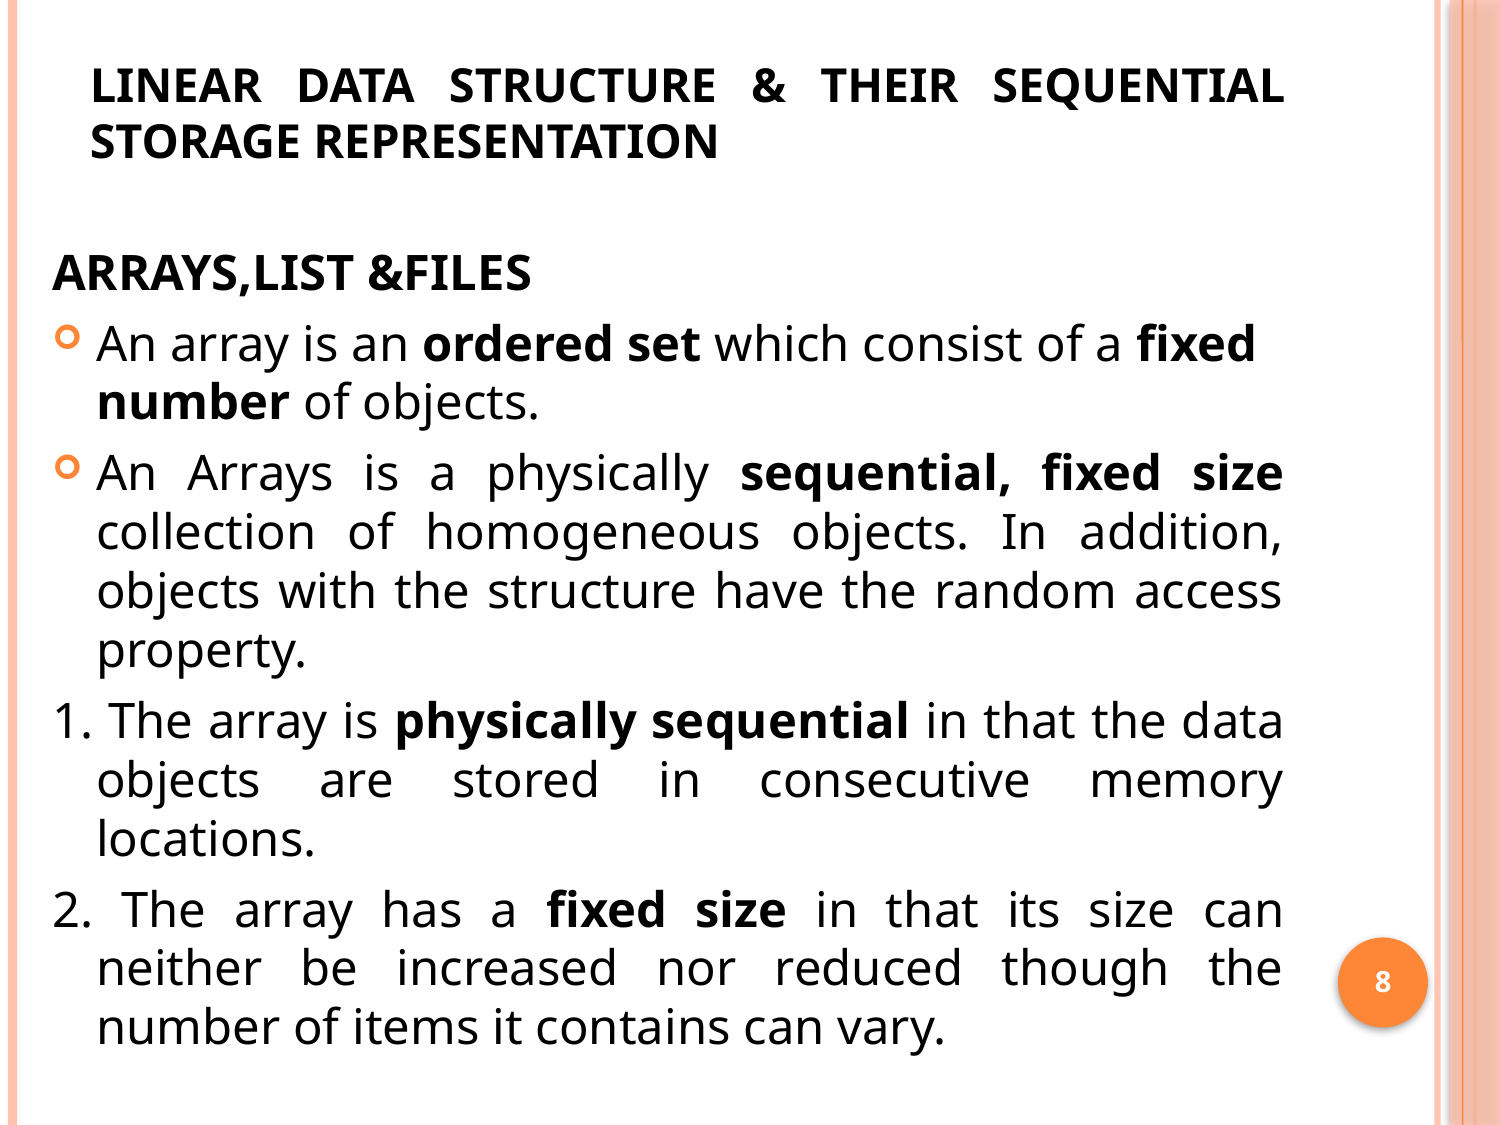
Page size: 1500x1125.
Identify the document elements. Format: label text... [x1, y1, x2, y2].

title Linear data structure & their sequential storage representation [75, 45, 1300, 162]
list ARRAYS,LIST &FILES An array is an ordered set which consist of a fixed number of objects. An Arrays is a physically sequential, fixed size collection of homogeneous objects. In addition, objects with the structure have the random access property. 1. The array is physically sequential in that the data objects are stored in consecutive memory locations. 2. The array has a fixed size in that its size can neither be increased nor reduced though the number of items it contains can vary. [37, 162, 1300, 1062]
slide_number 8 [1333, 940, 1434, 1027]
